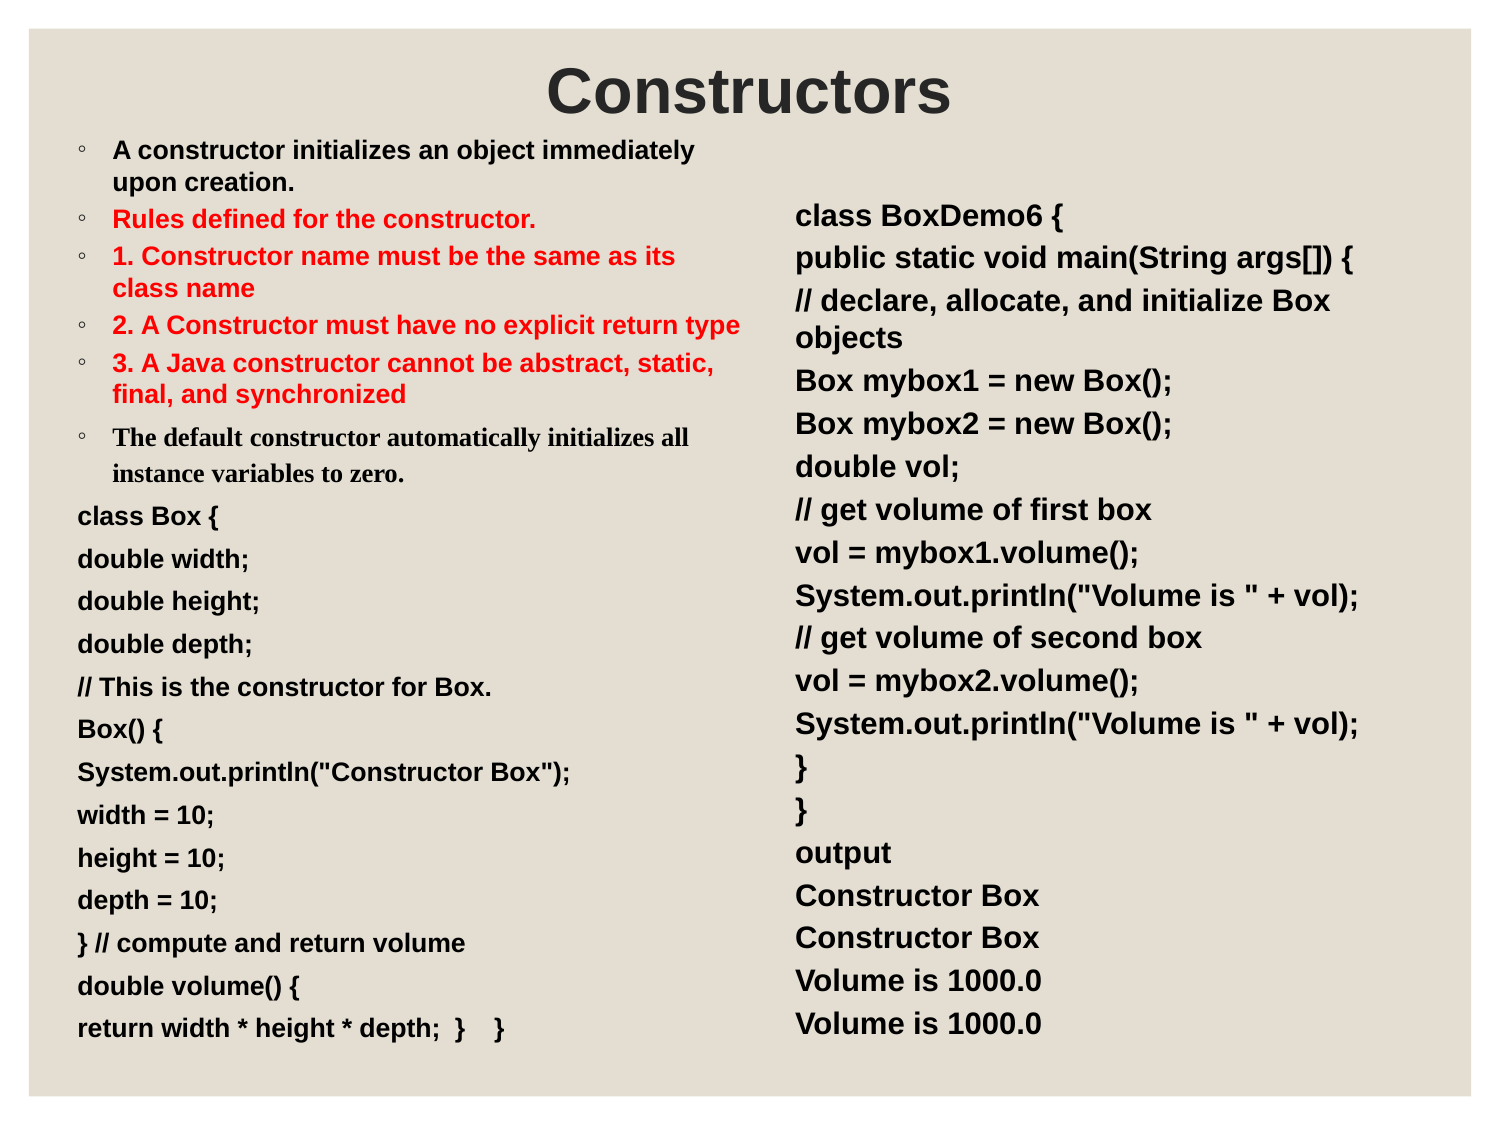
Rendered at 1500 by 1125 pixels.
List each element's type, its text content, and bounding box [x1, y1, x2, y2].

list A constructor initializes an object immediately upon creation. Rules defined for the constructor. 1. Constructor name must be the same as its class name 2. A Constructor must have no explicit return type 3. A Java constructor cannot be abstract, static, final, and synchronized The default constructor automatically initializes all instance variables to zero. class Box { double width; double height; double depth; // This is the constructor for Box. Box() { System.out.println("Constructor Box"); width = 10; height = 10; depth = 10; } // compute and return volume double volume() { return width * height * depth; } } [62, 125, 763, 1100]
list class BoxDemo6 { public static void main(String args[]) { // declare, allocate, and initialize Box objects Box mybox1 = new Box(); Box mybox2 = new Box(); double vol; // get volume of first box vol = mybox1.volume(); System.out.println("Volume is " + vol); // get volume of second box vol = mybox2.volume(); System.out.println("Volume is " + vol); } } output Constructor Box Constructor Box Volume is 1000.0 Volume is 1000.0 [780, 187, 1380, 1100]
title Constructors [120, 50, 1380, 135]
